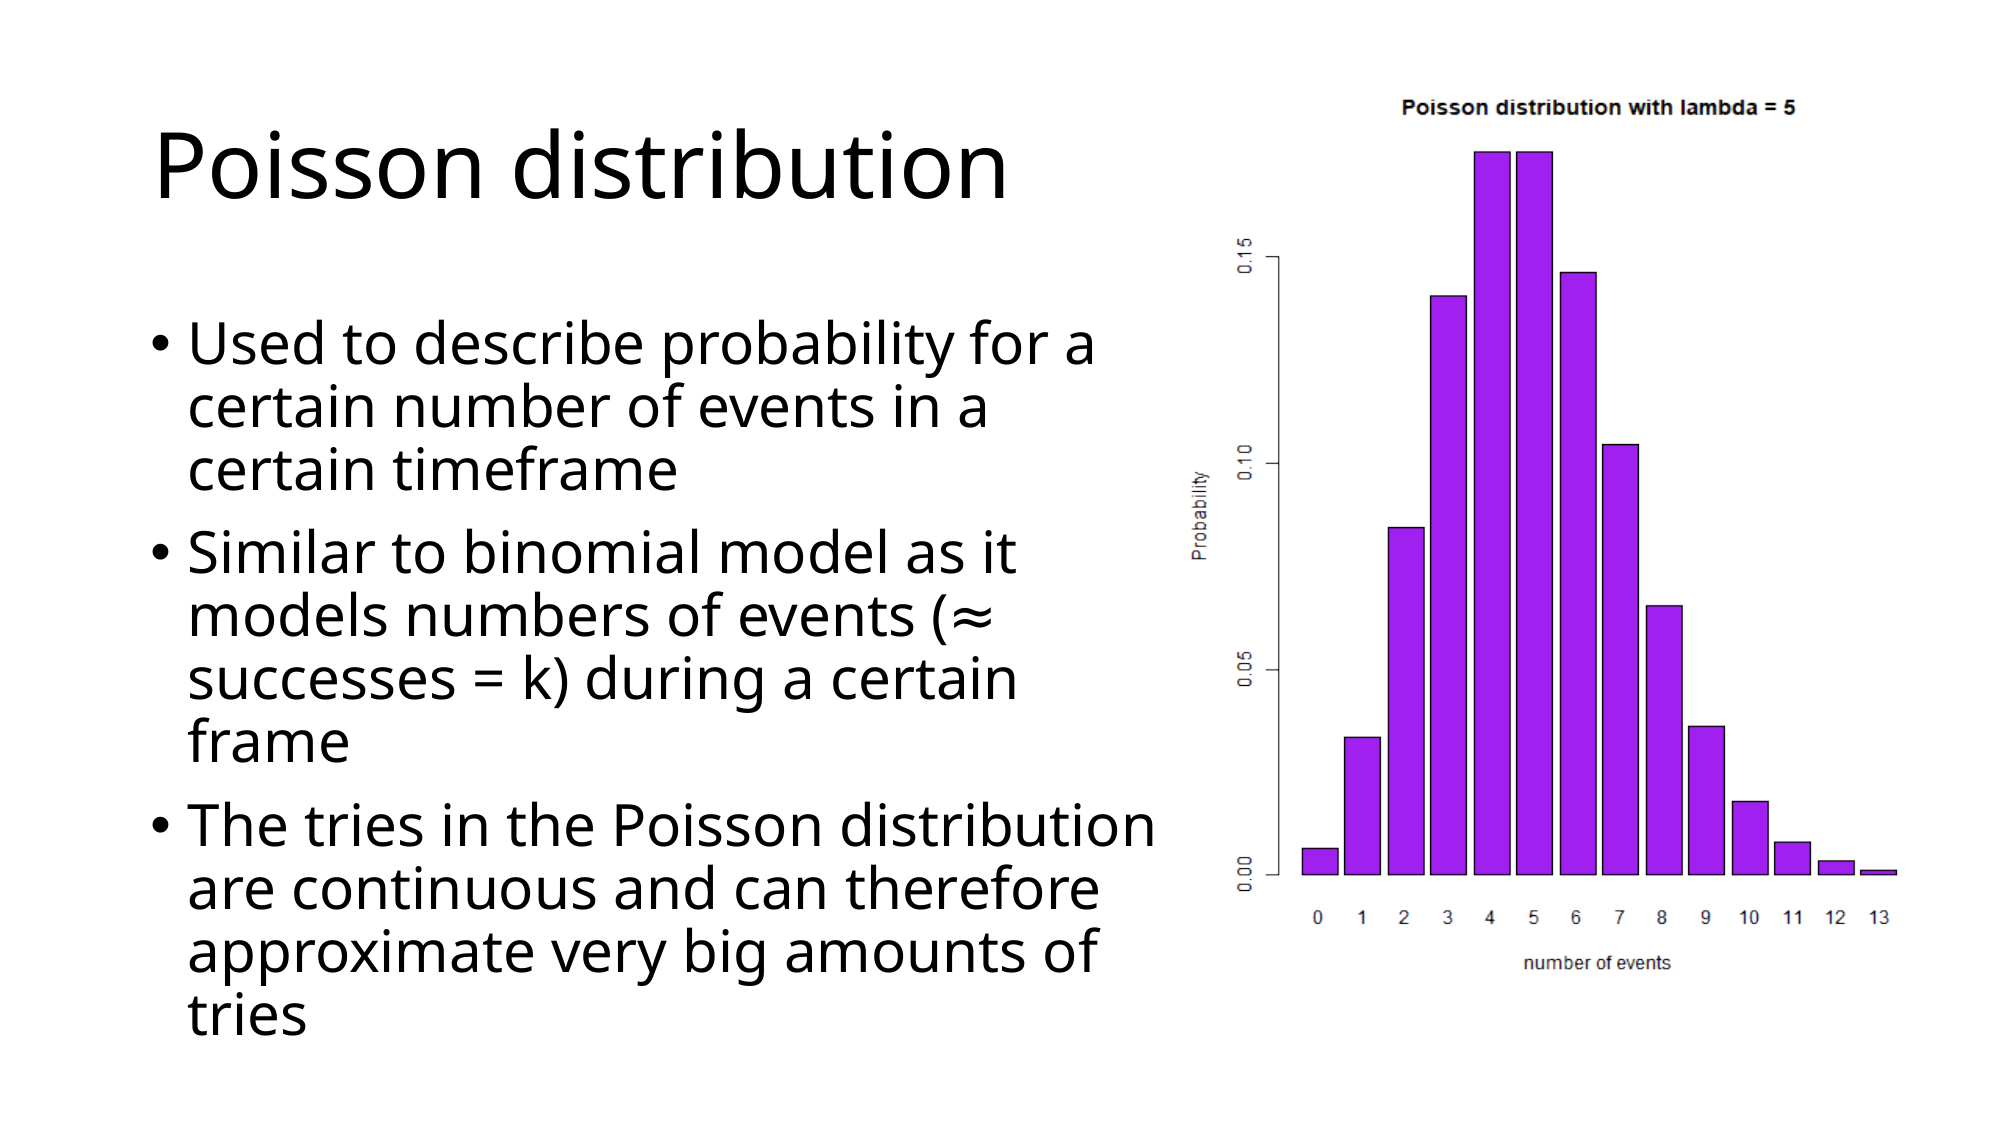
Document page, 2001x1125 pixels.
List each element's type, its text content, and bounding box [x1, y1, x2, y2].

list Used to describe probability for a certain number of events in a certain timeframe Similar to binomial model as it models numbers of events (≈ successes = k) during a certain frame The tries in the Poisson distribution are continuous and can therefore approximate very big amounts of tries [135, 306, 1187, 1021]
title Poisson distribution [137, 59, 1186, 278]
picture [1186, 59, 1969, 998]
